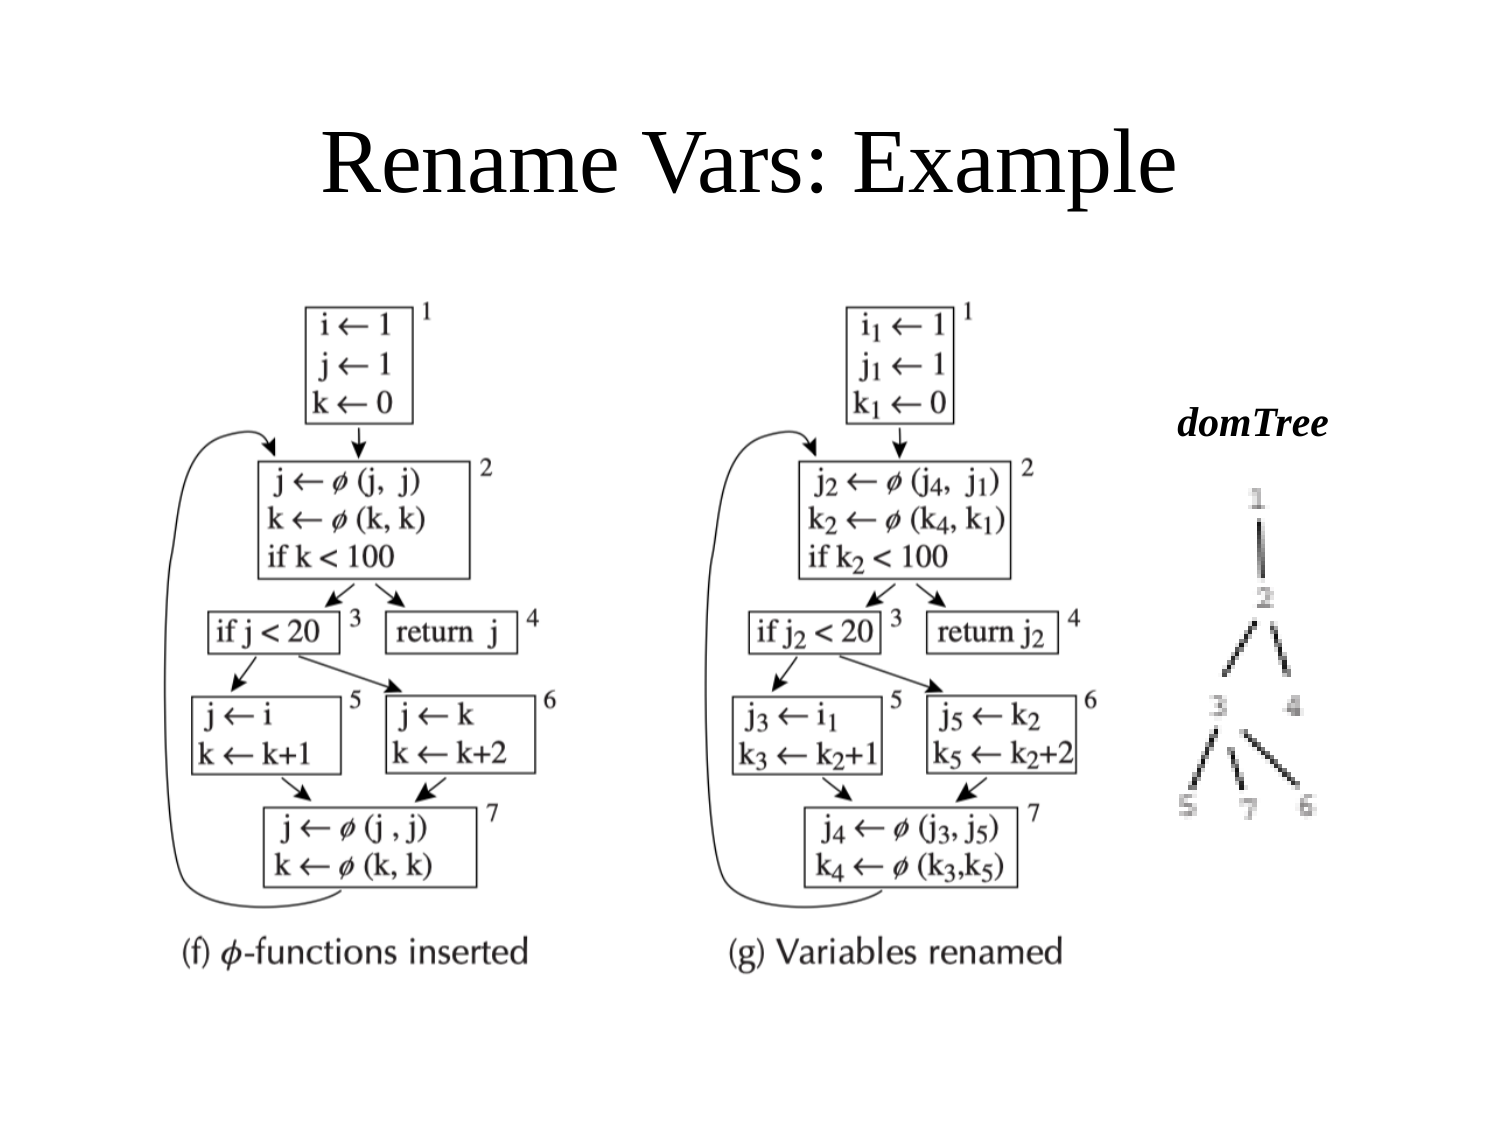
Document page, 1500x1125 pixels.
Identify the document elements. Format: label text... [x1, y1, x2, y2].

text_box Rename Vars: Example [293, 112, 1207, 200]
picture [99, 237, 1413, 993]
